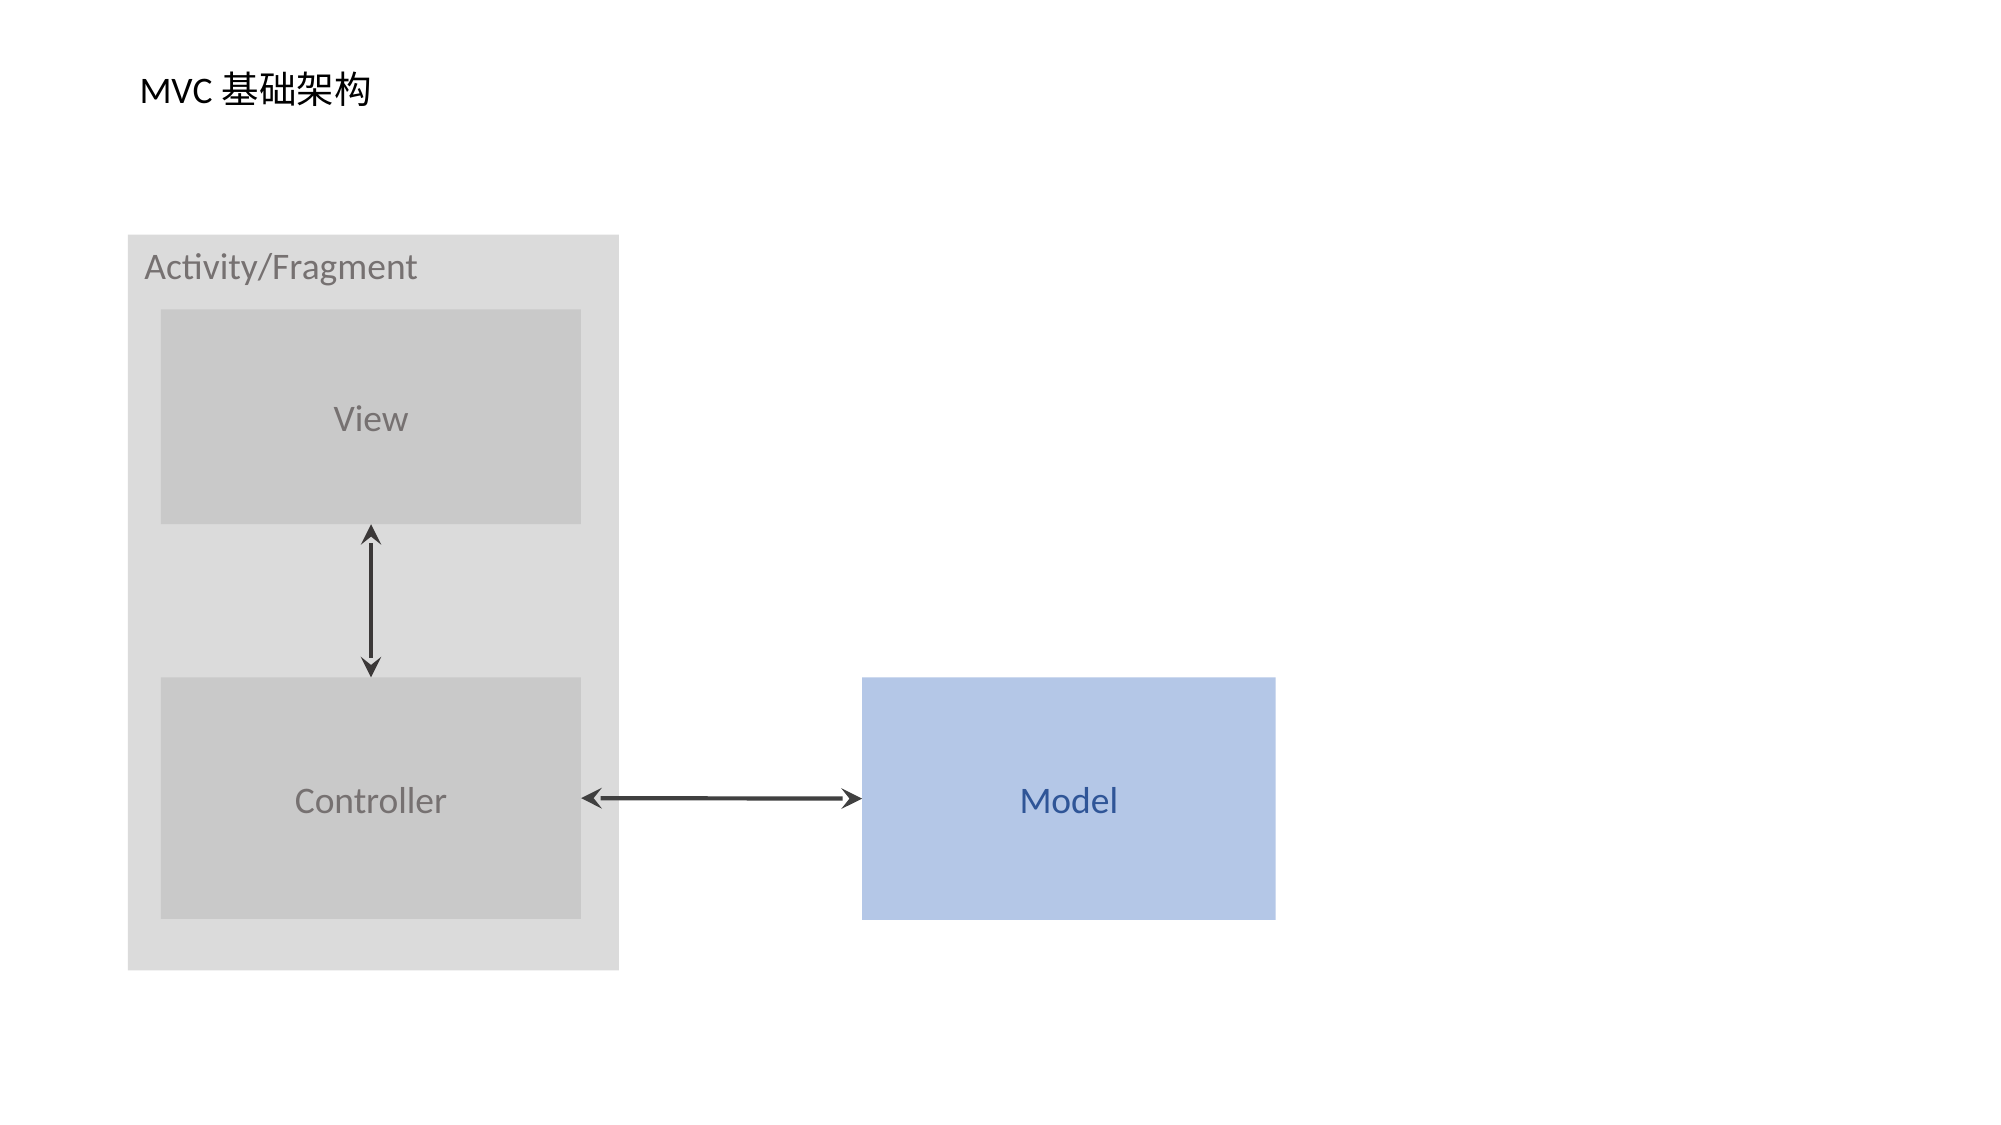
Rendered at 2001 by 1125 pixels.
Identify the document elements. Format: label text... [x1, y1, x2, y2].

text_box Model [861, 676, 1277, 921]
text_box [127, 234, 620, 971]
text_box MVC基础架构 [124, 58, 387, 119]
text_box View [160, 308, 582, 525]
text_box Controller [160, 676, 582, 920]
text_box Activity/Fragment [129, 234, 433, 295]
